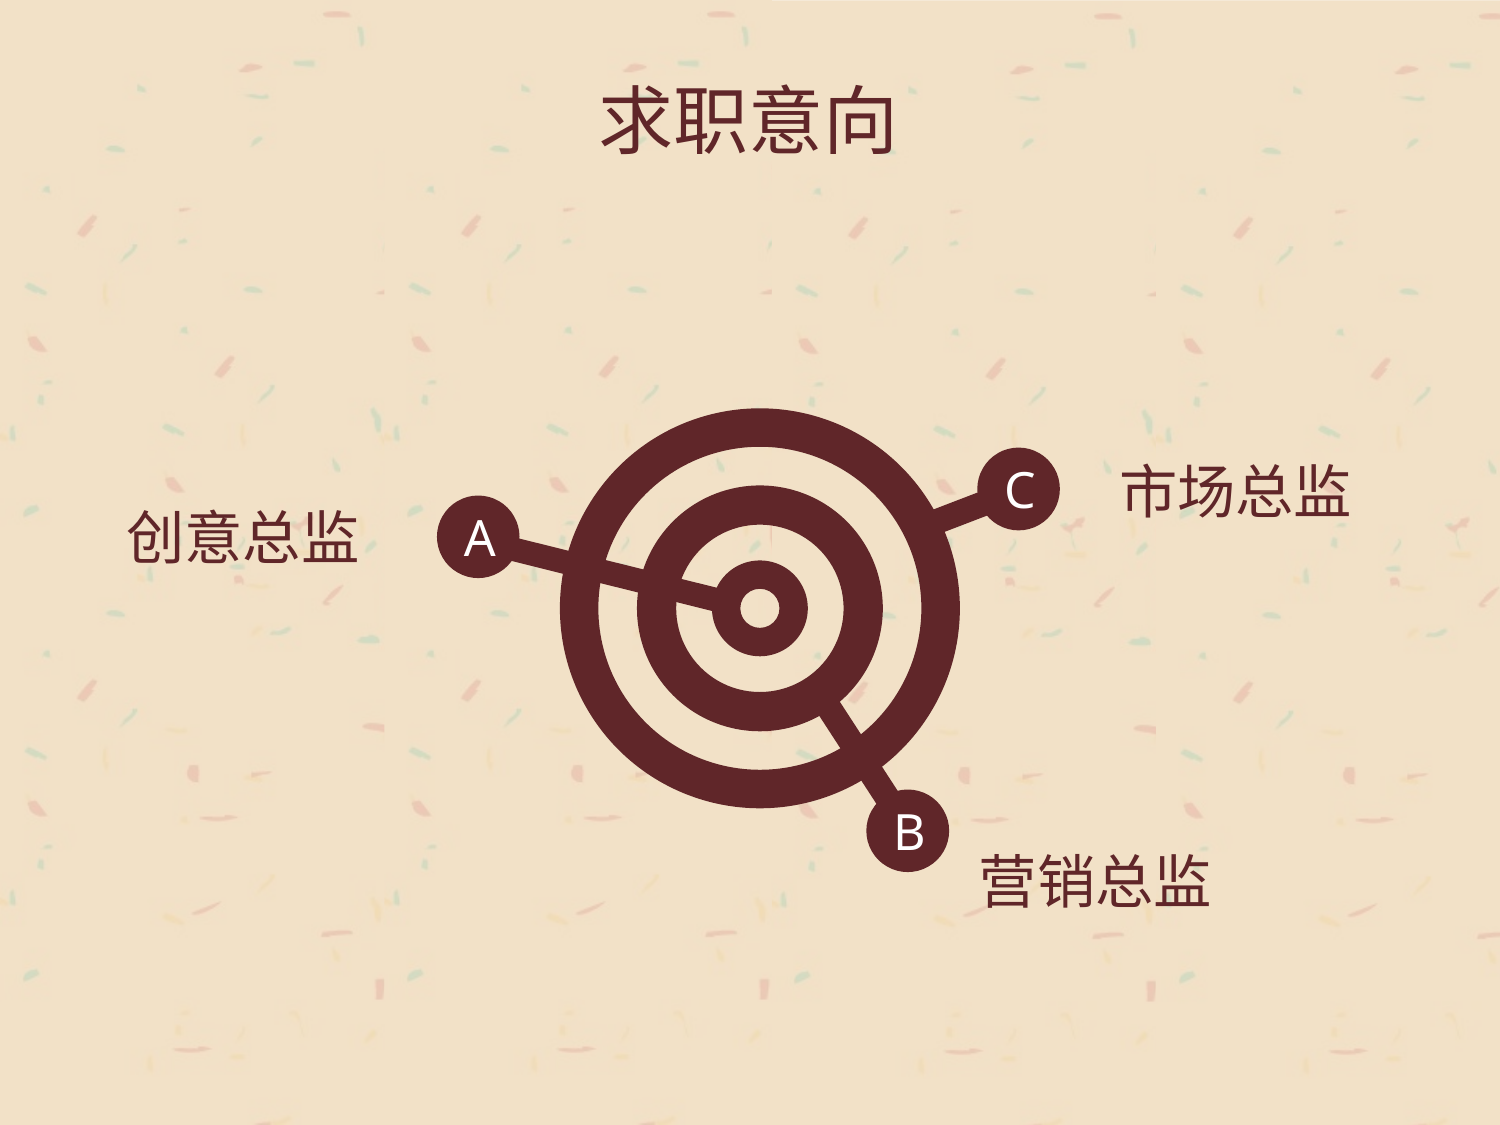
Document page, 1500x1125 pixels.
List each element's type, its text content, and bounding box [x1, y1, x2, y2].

text_box [513, 537, 724, 614]
text_box 市场总监 [1104, 433, 1424, 533]
text_box B [865, 788, 951, 874]
text_box C [976, 446, 1061, 532]
text_box [898, 492, 986, 547]
text_box [862, 533, 961, 767]
text_box 求职意向 [583, 66, 914, 172]
text_box [567, 407, 934, 559]
text_box [711, 559, 809, 658]
text_box 创意总监 [111, 479, 431, 579]
text_box [635, 484, 884, 733]
text_box [558, 575, 861, 810]
text_box A [435, 494, 521, 580]
text_box [798, 670, 898, 803]
text_box 营销总监 [964, 823, 1284, 923]
